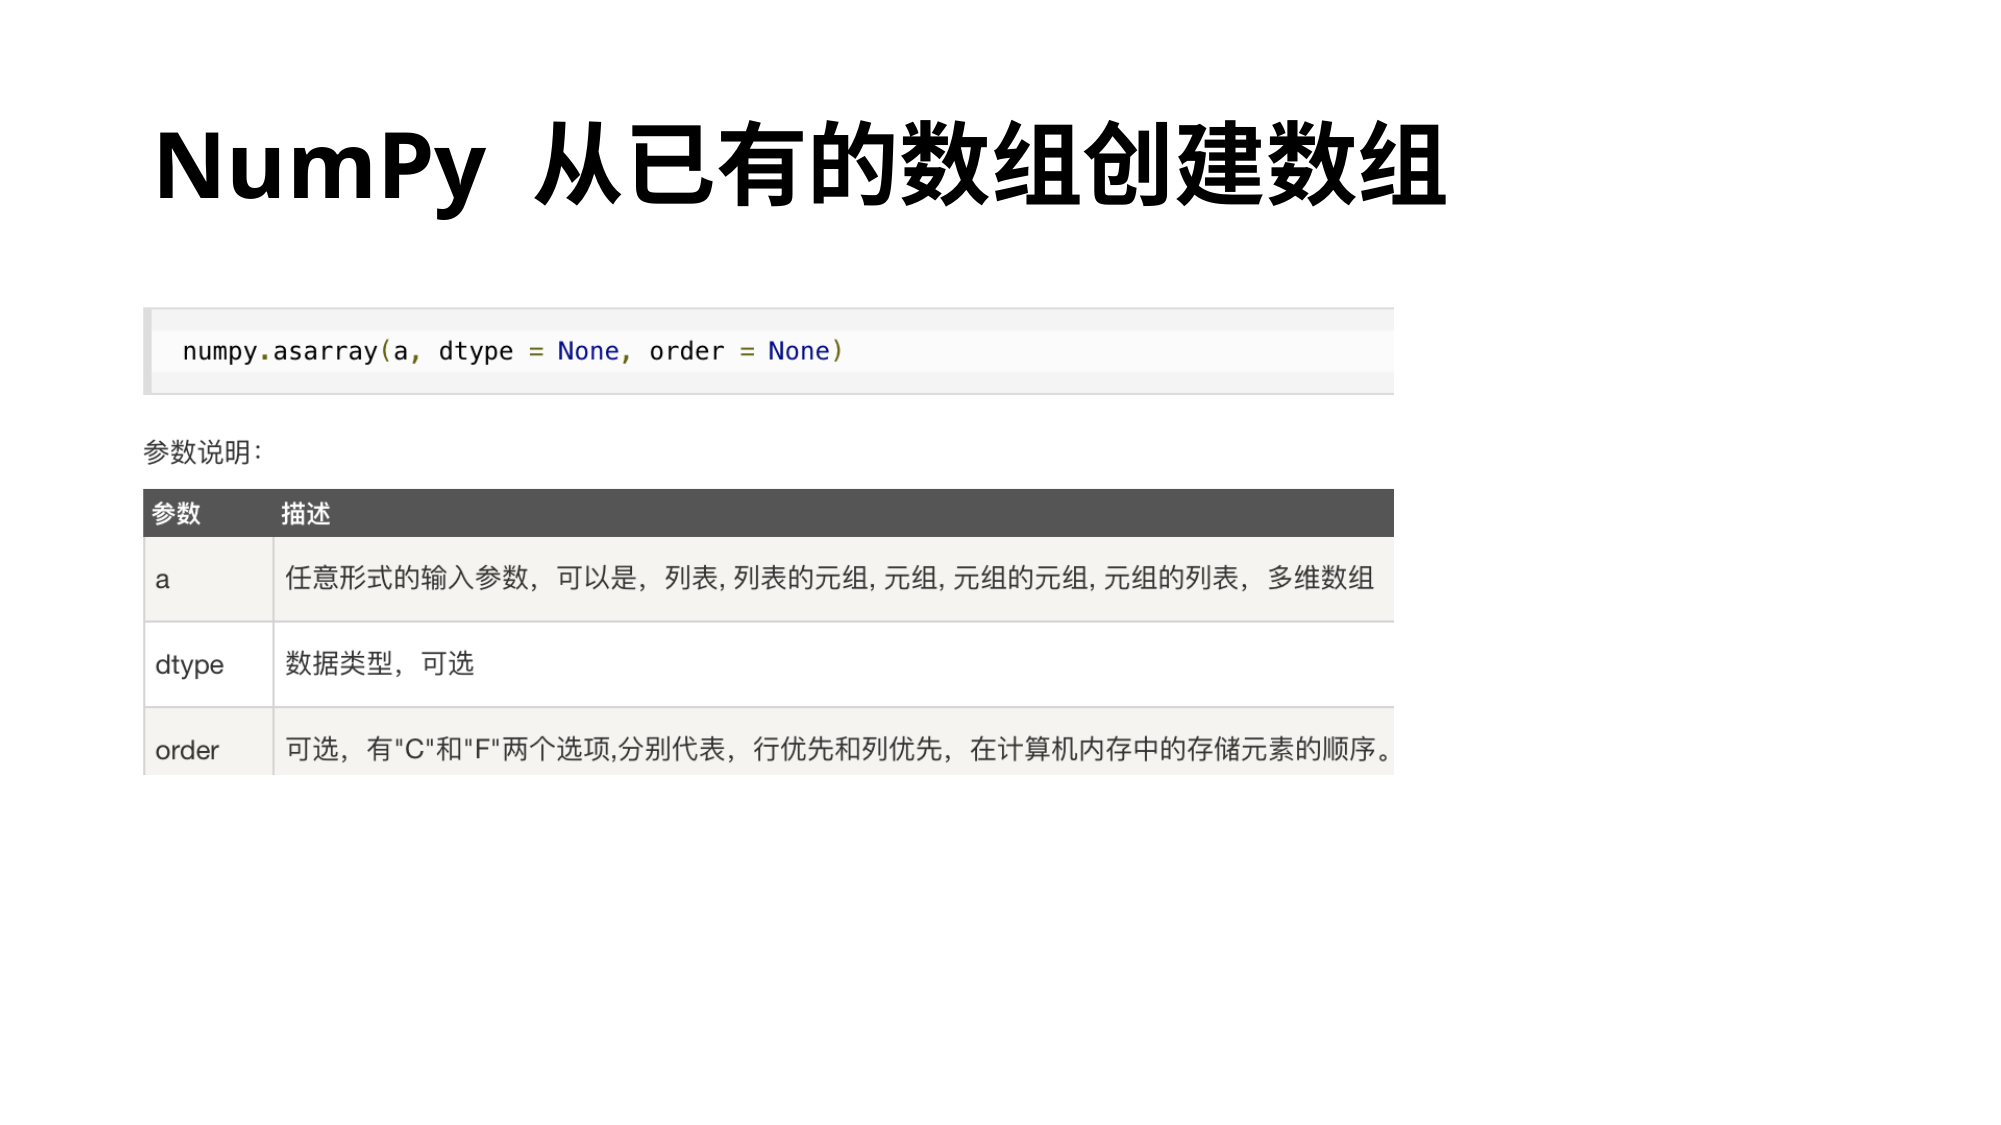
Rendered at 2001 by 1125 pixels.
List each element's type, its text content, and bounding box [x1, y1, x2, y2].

picture [137, 299, 1394, 775]
title NumPy 从已有的数组创建数组 [137, 59, 1863, 278]
